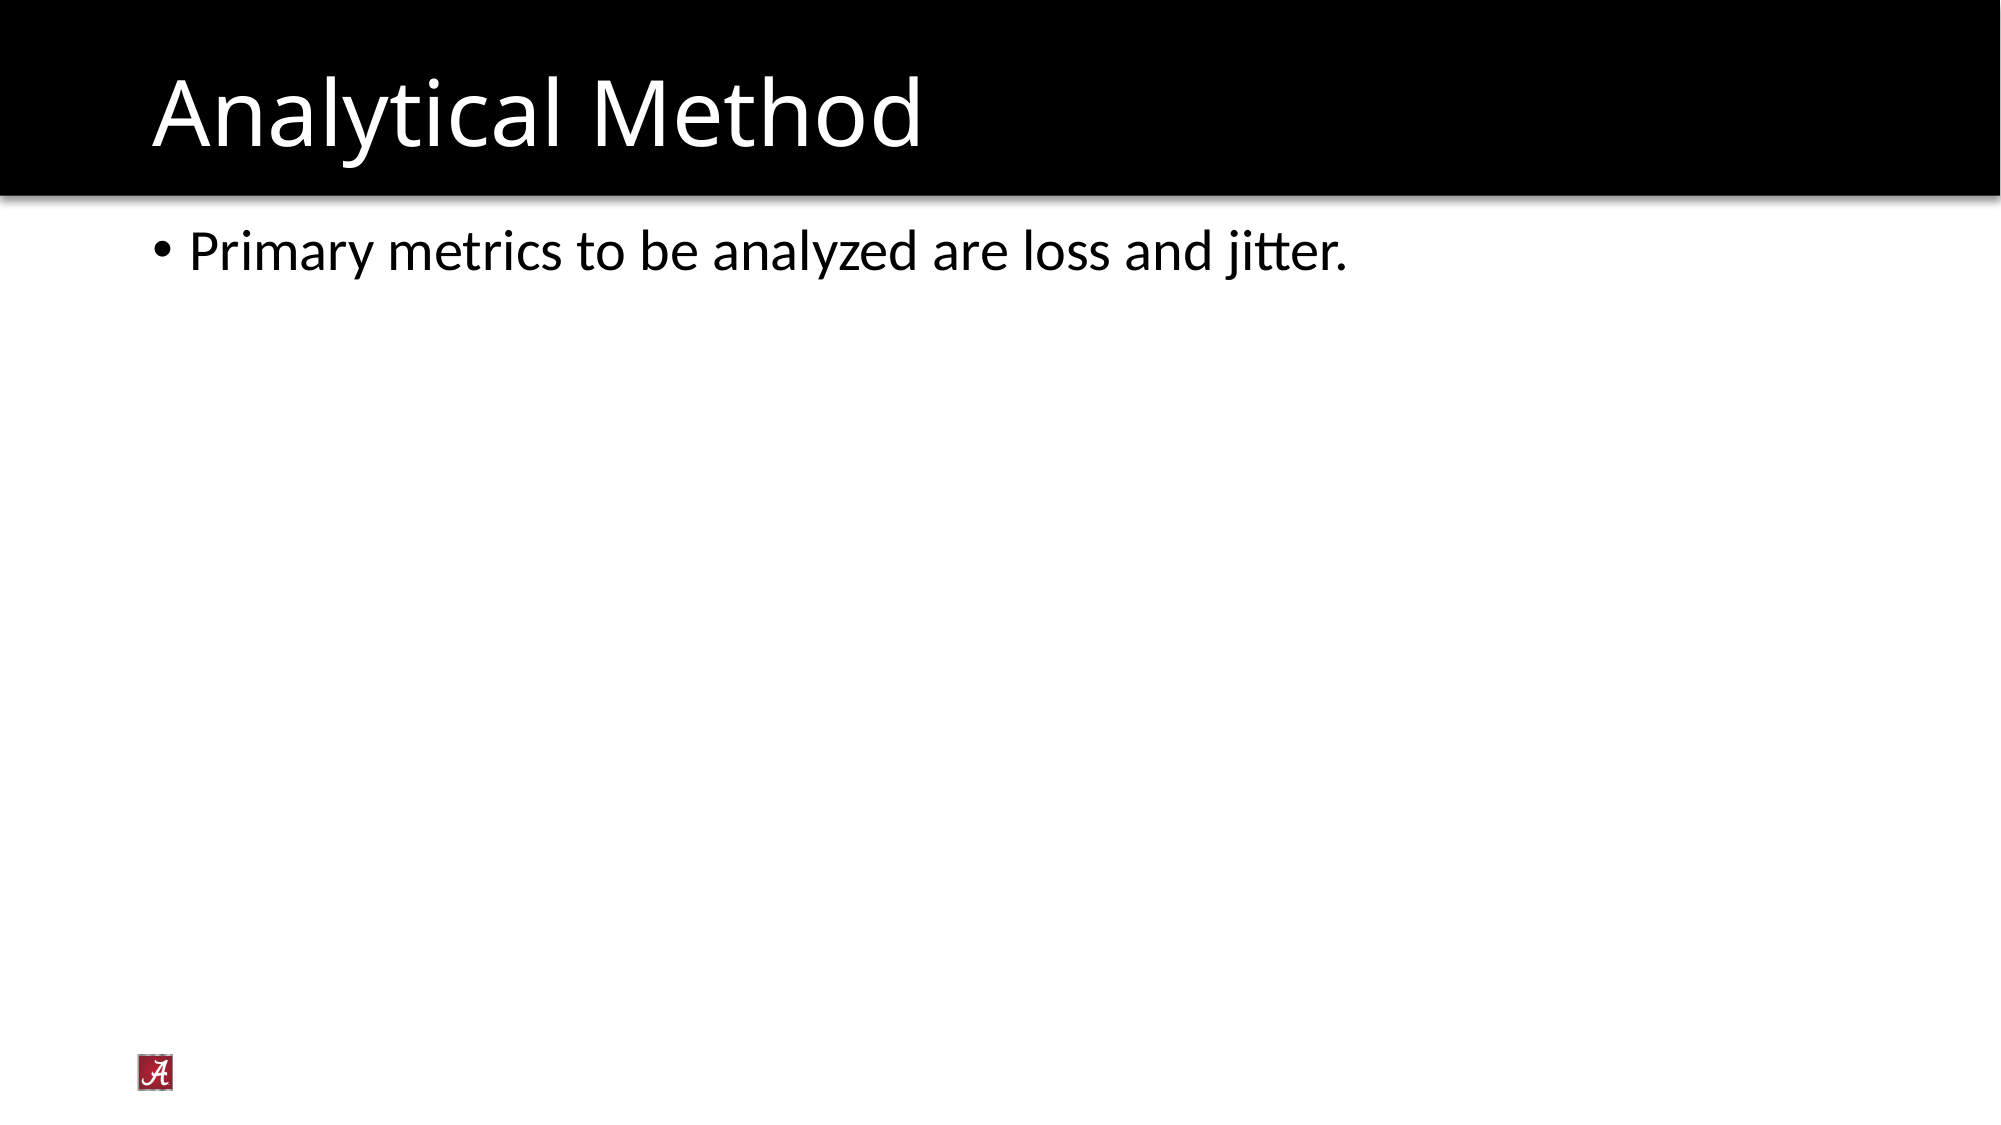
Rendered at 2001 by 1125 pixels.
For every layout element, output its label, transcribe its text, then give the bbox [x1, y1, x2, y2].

list Primary metrics to be analyzed are loss and jitter. [137, 212, 1863, 1014]
title Analytical Method [137, 59, 1863, 196]
